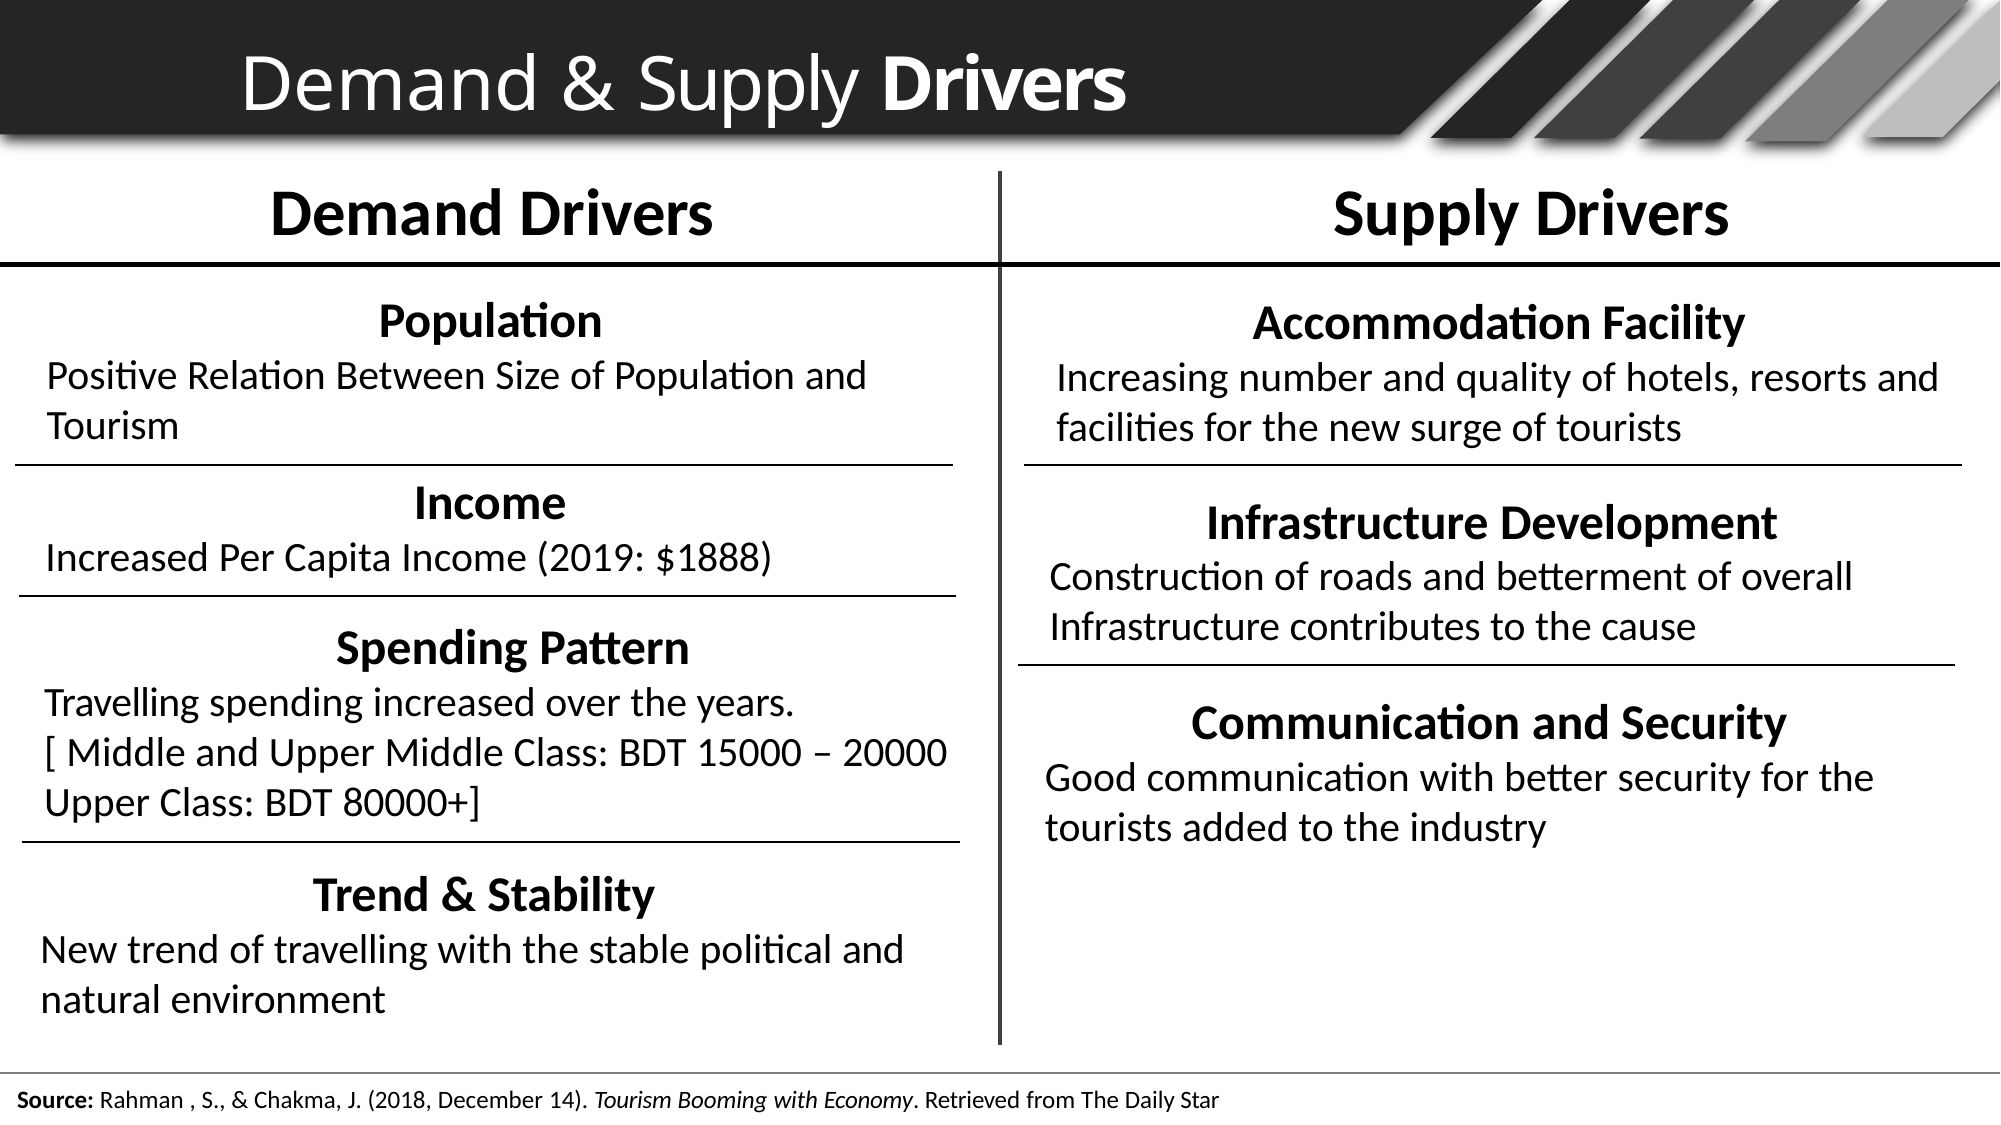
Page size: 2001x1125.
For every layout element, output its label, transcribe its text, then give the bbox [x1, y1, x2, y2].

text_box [0, 0, 2000, 1048]
text_box Source: Rahman , S., & Chakma, J. (2018, December 14). Tourism Booming with Economy. Retrieved from The Daily Star [14, 1087, 1228, 1114]
